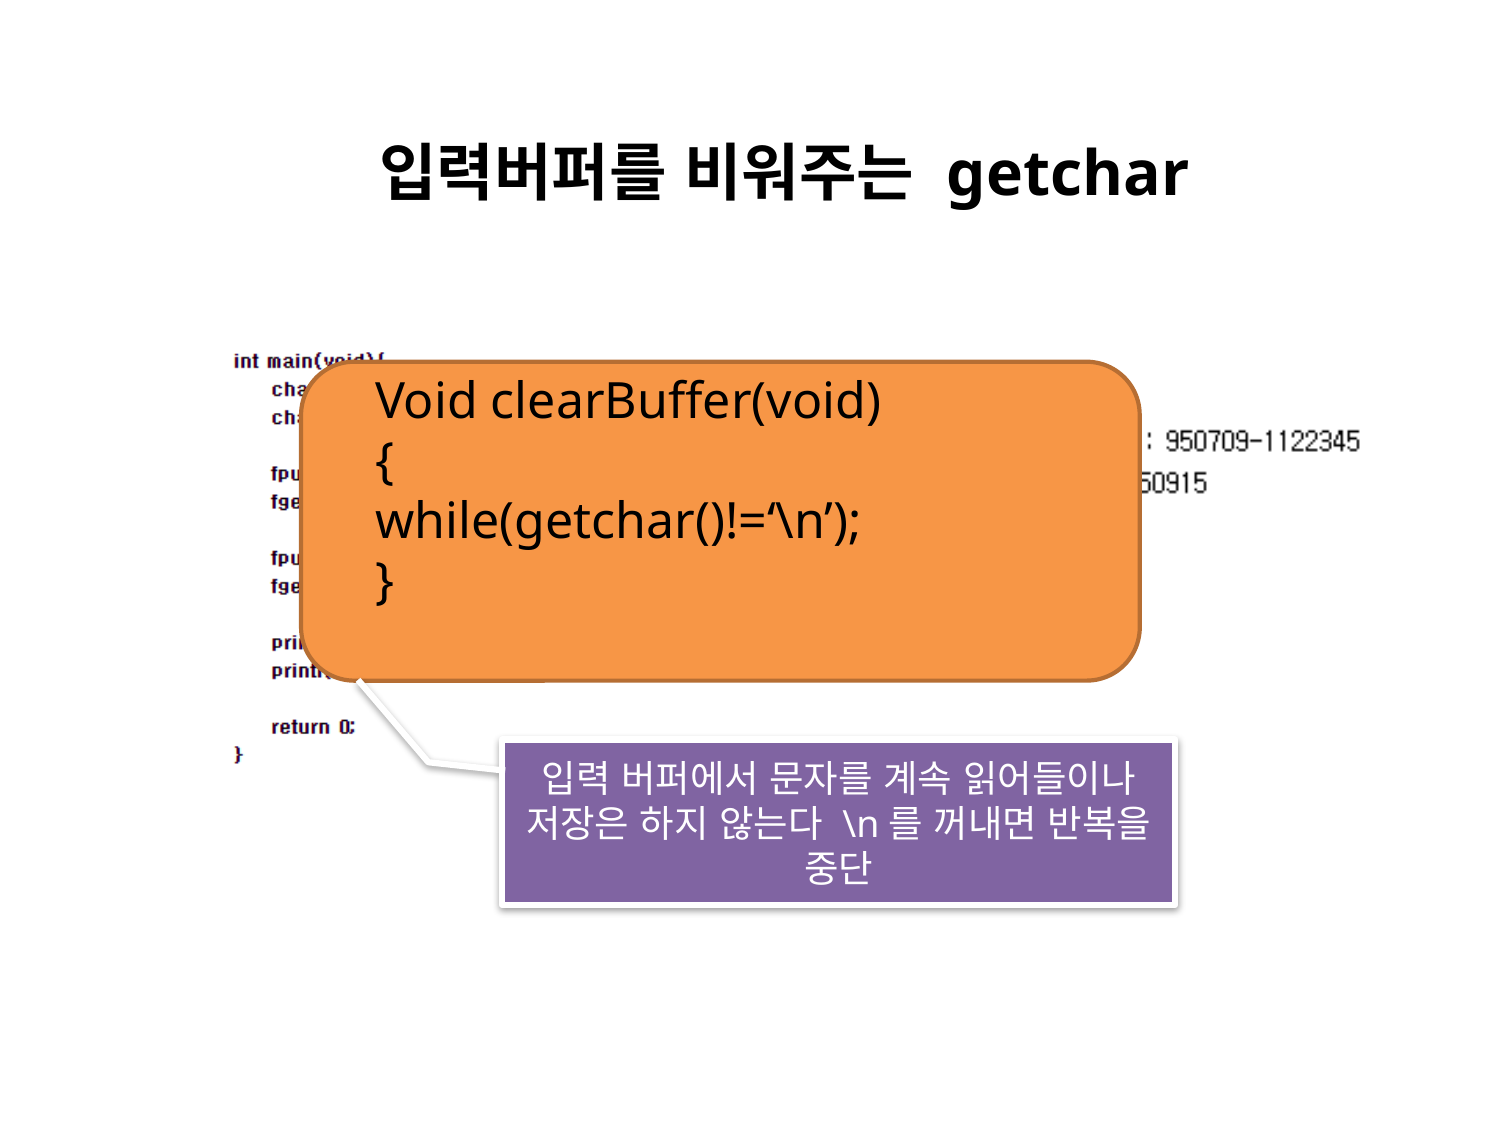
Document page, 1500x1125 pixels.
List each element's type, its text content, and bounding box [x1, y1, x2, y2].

text_box 입력 버퍼에서 문자를 계속 읽어들이나 저장은 하지 않는다 \n를 꺼내면 반복을 중단 [499, 736, 1178, 908]
picture [785, 337, 1428, 575]
text_box 입력버퍼를 비워주는 getchar [364, 125, 1205, 216]
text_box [300, 361, 1140, 681]
picture [218, 326, 735, 771]
